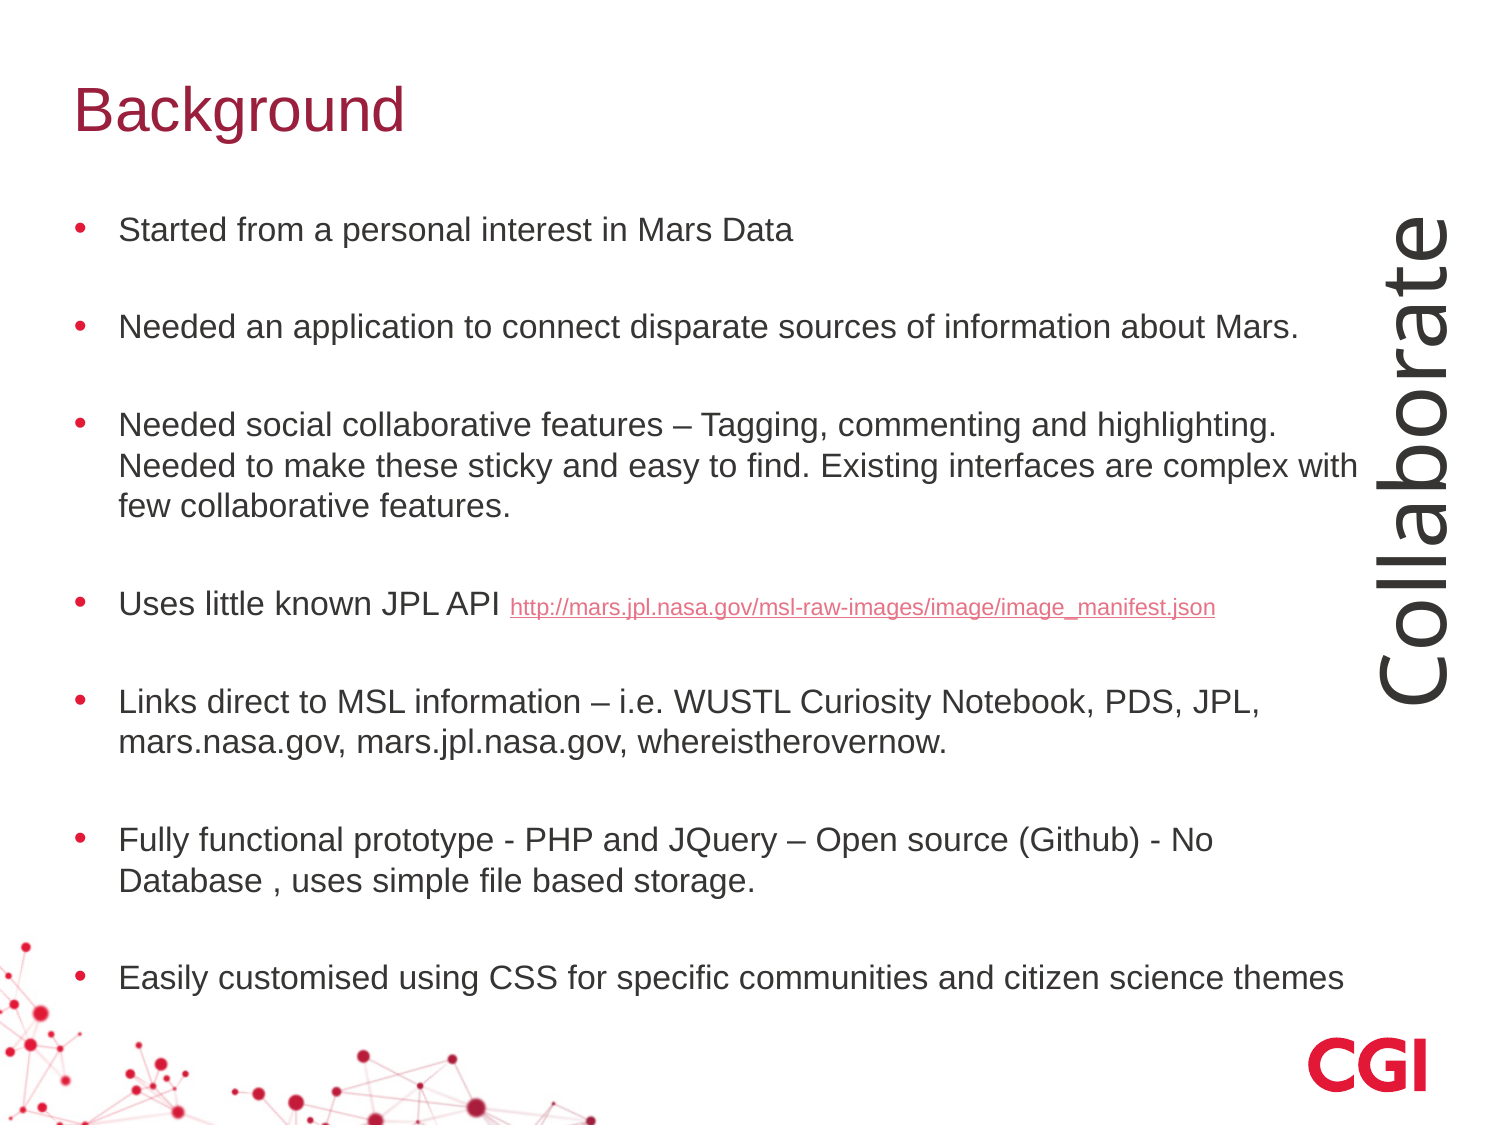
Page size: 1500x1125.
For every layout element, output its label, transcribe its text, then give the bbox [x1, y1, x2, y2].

title Background [73, 30, 1425, 182]
text_box Collaborate [1347, 23, 1472, 726]
picture [0, 906, 1500, 1125]
list Started from a personal interest in Mars Data Needed an application to connect disparate sources of information about Mars. Needed social collaborative features – Tagging, commenting and highlighting. Needed to make these sticky and easy to find. Existing interfaces are complex with few collaborative features. Uses little known JPL API http://mars.jpl.nasa.gov/msl-raw-images/image/image_manifest.json Links direct to MSL information – i.e. WUSTL Curiosity Notebook, PDS, JPL, mars.nasa.gov, mars.jpl.nasa.gov, whereistherovernow. Fully functional prototype - PHP and JQuery – Open source (Github) - No Database , uses simple file based storage. Easily customised using CSS for specific communities and citizen science themes [73, 207, 1366, 1010]
